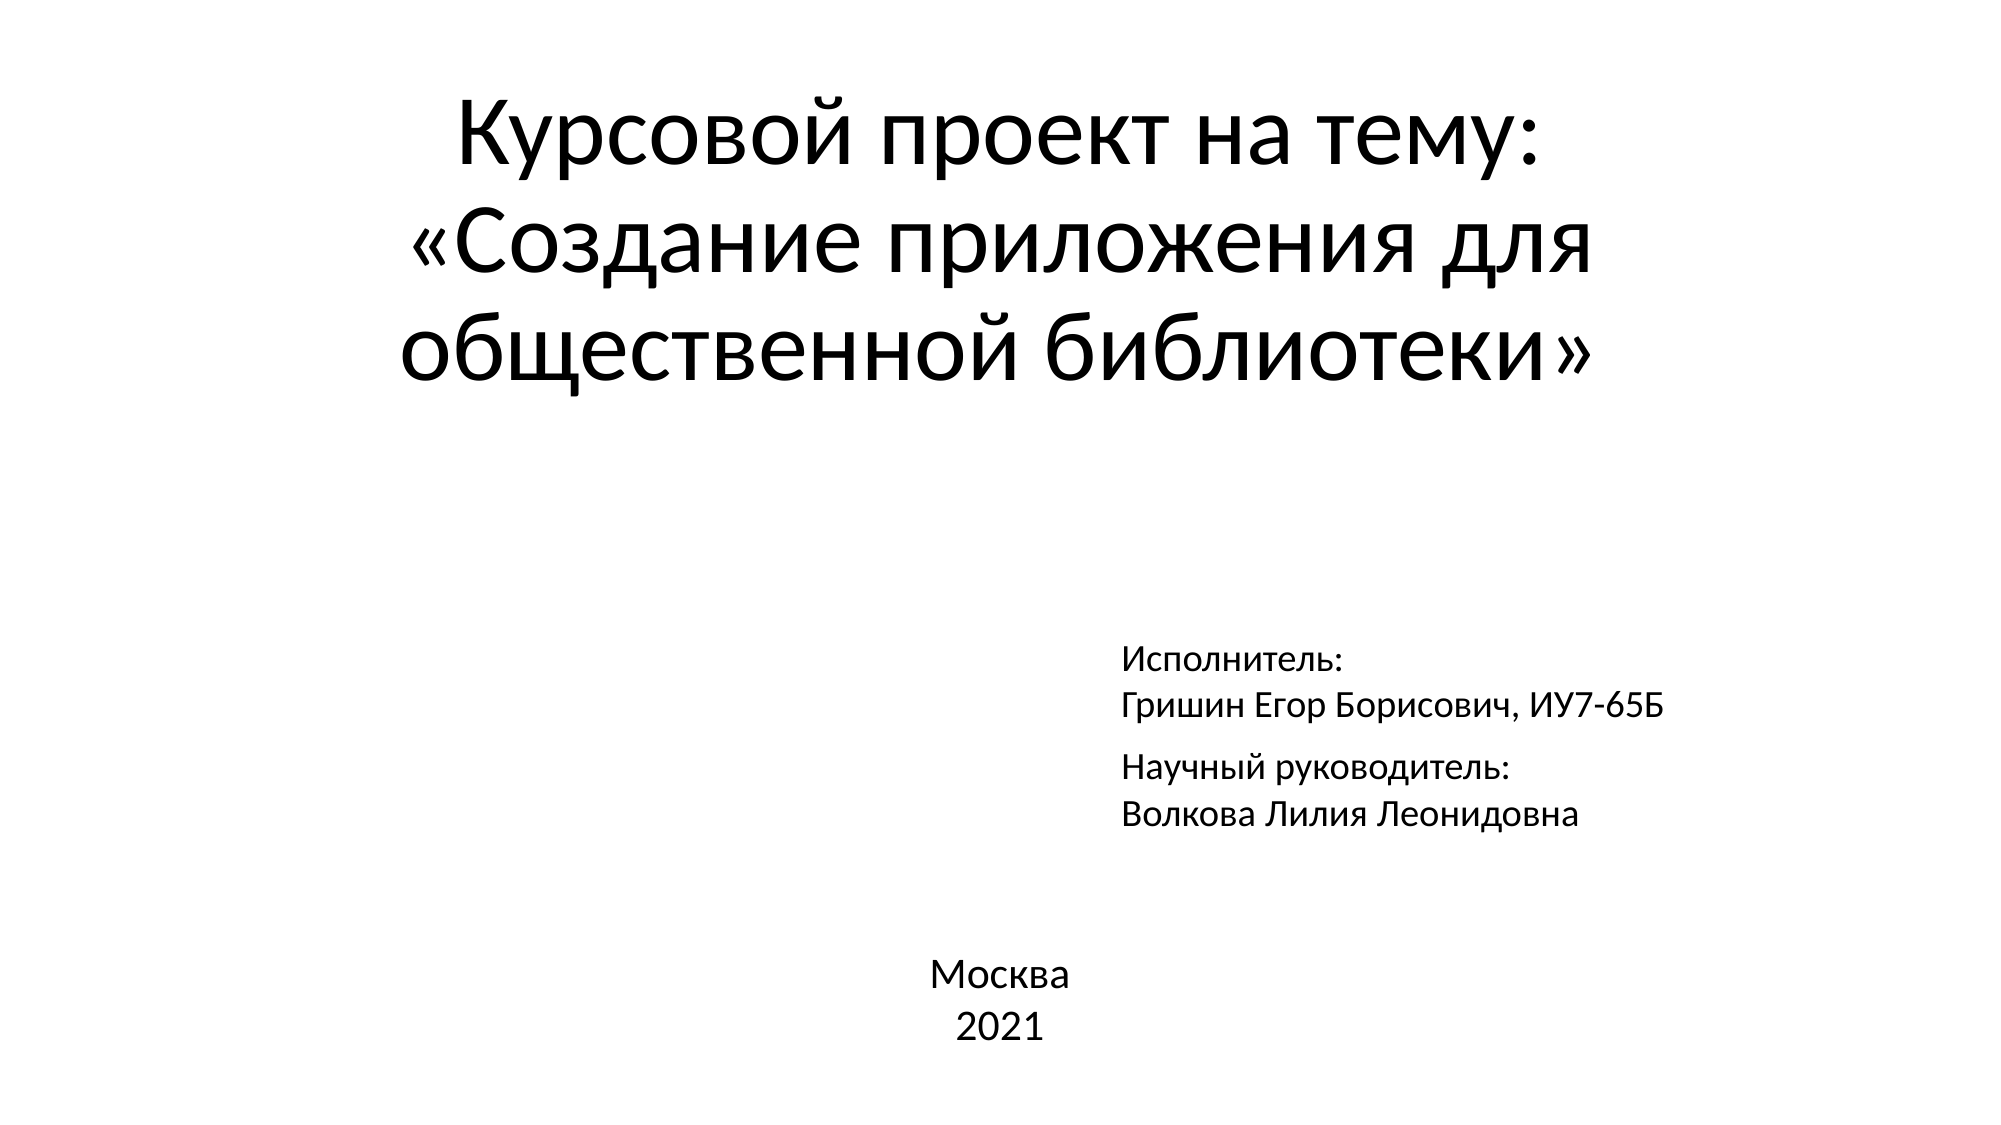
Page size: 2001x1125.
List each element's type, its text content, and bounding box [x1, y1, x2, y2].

text_box Москва 2021 [893, 929, 1107, 1065]
title Курсовой проект на тему: «Создание приложения для общественной библиотеки» [249, 71, 1750, 430]
subtitle Исполнитель: Гришин Егор Борисович, ИУ7-65Б Научный руководитель: Волкова Лилия Леонидовна [1106, 625, 1861, 843]
